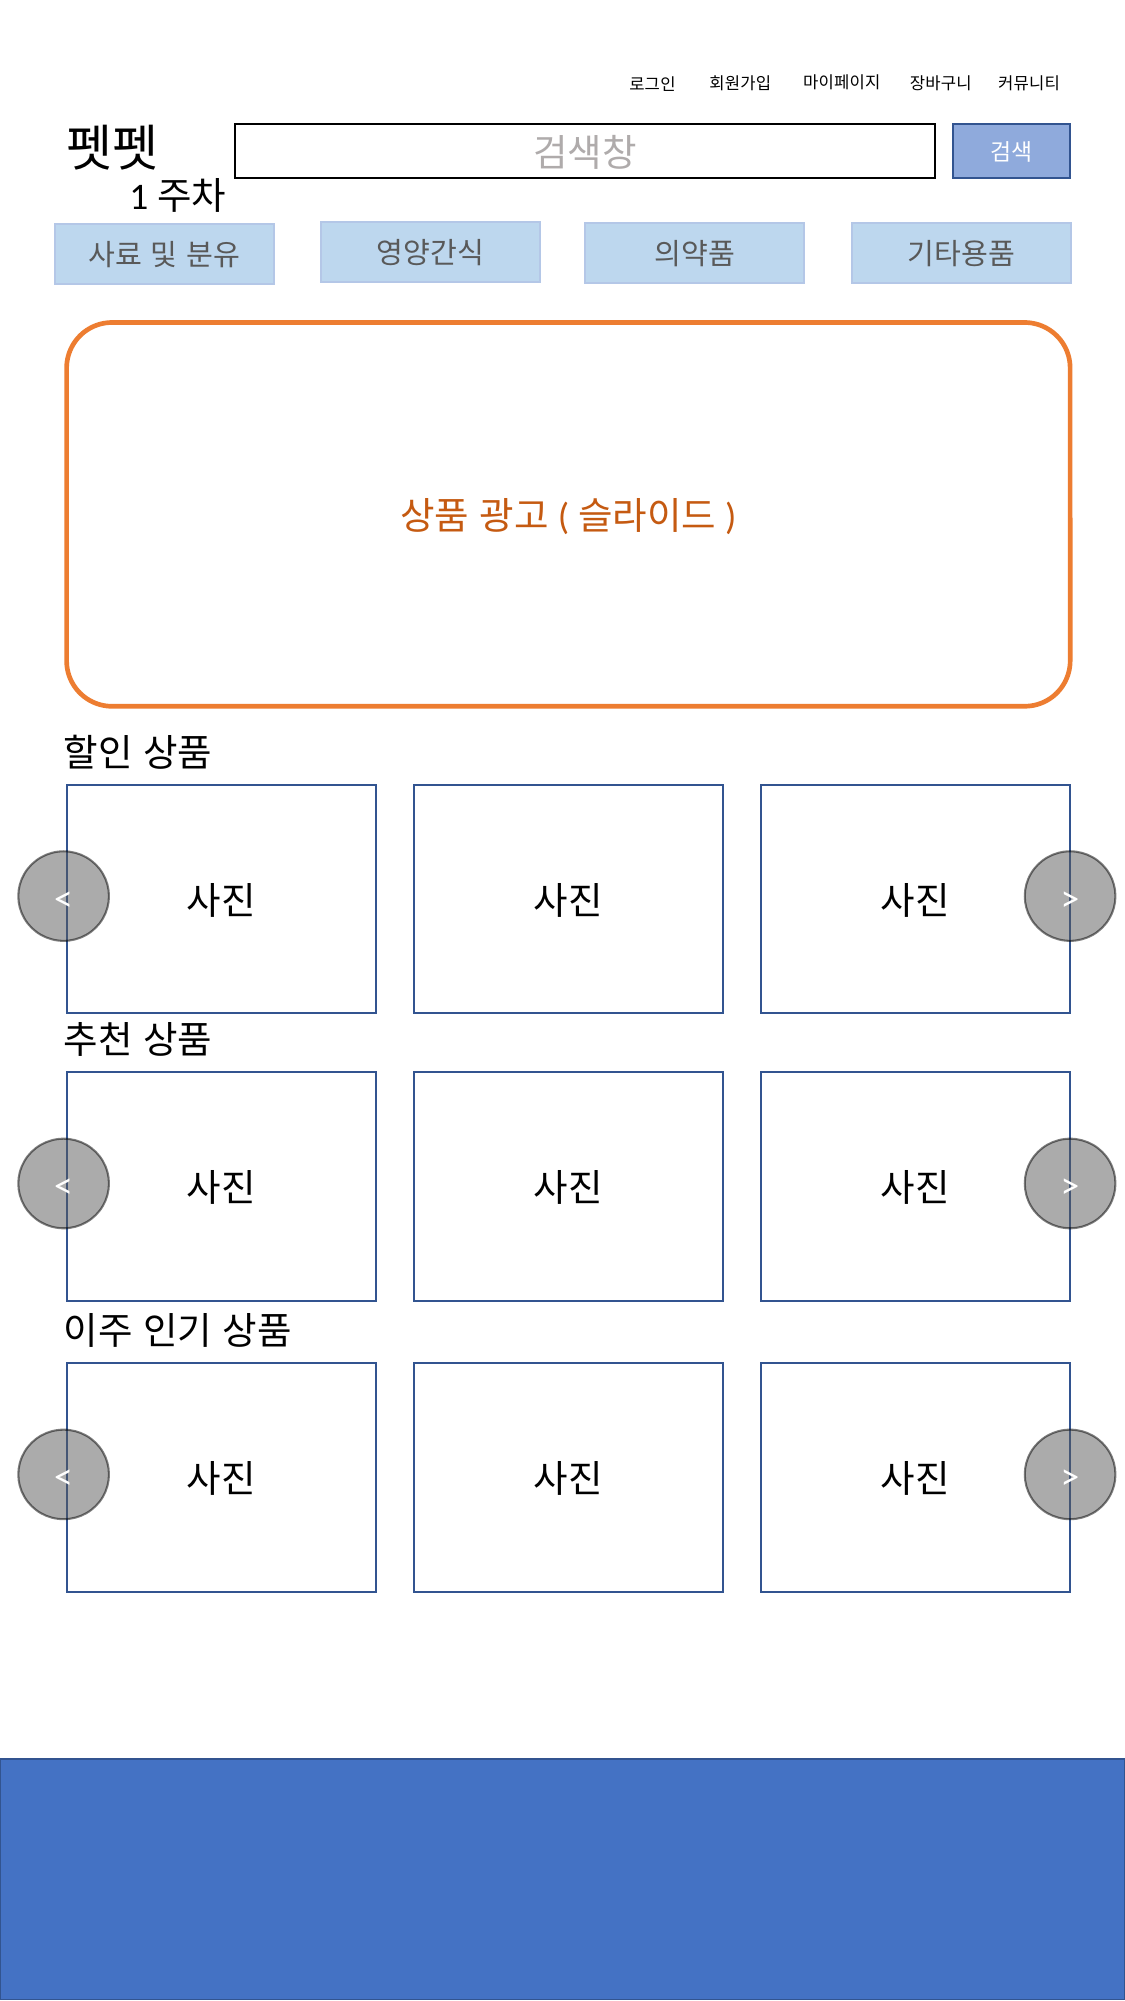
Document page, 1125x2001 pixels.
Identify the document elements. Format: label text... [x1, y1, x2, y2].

text_box 사진 [66, 1362, 377, 1593]
text_box 기타용품 [851, 222, 1072, 284]
text_box 사진 [413, 784, 724, 1014]
text_box 장바구니 [903, 65, 983, 100]
text_box 1주차 [114, 164, 505, 225]
text_box [0, 1758, 1125, 2000]
text_box < [17, 1428, 110, 1521]
text_box 사진 [413, 1362, 724, 1593]
text_box 이주 인기 상품 [49, 1300, 362, 1360]
text_box 마이페이지 [788, 64, 903, 100]
text_box 펫펫 [52, 109, 362, 184]
text_box 사진 [760, 784, 1071, 1014]
text_box > [1023, 1137, 1117, 1230]
text_box 사진 [66, 1071, 377, 1302]
text_box 로그인 [614, 66, 699, 102]
text_box 사진 [760, 1071, 1071, 1302]
text_box 회원가입 [694, 65, 799, 101]
text_box 커뮤니티 [983, 65, 1088, 100]
text_box < [17, 1137, 110, 1230]
text_box > [1023, 1428, 1117, 1521]
text_box 사료 및 분유 [54, 223, 275, 285]
text_box 의약품 [584, 222, 805, 284]
text_box 사진 [413, 1071, 724, 1302]
text_box 사진 [760, 1362, 1071, 1593]
text_box < [17, 850, 110, 942]
text_box 검색창 [362, 123, 936, 179]
text_box 상품 광고(슬라이드) [65, 321, 1072, 708]
text_box > [1023, 850, 1117, 942]
text_box 추천 상품 [49, 1009, 362, 1069]
text_box 검색 [952, 123, 1071, 179]
text_box 영양간식 [320, 221, 541, 283]
text_box 사진 [66, 784, 377, 1014]
text_box 할인 상품 [49, 721, 362, 782]
